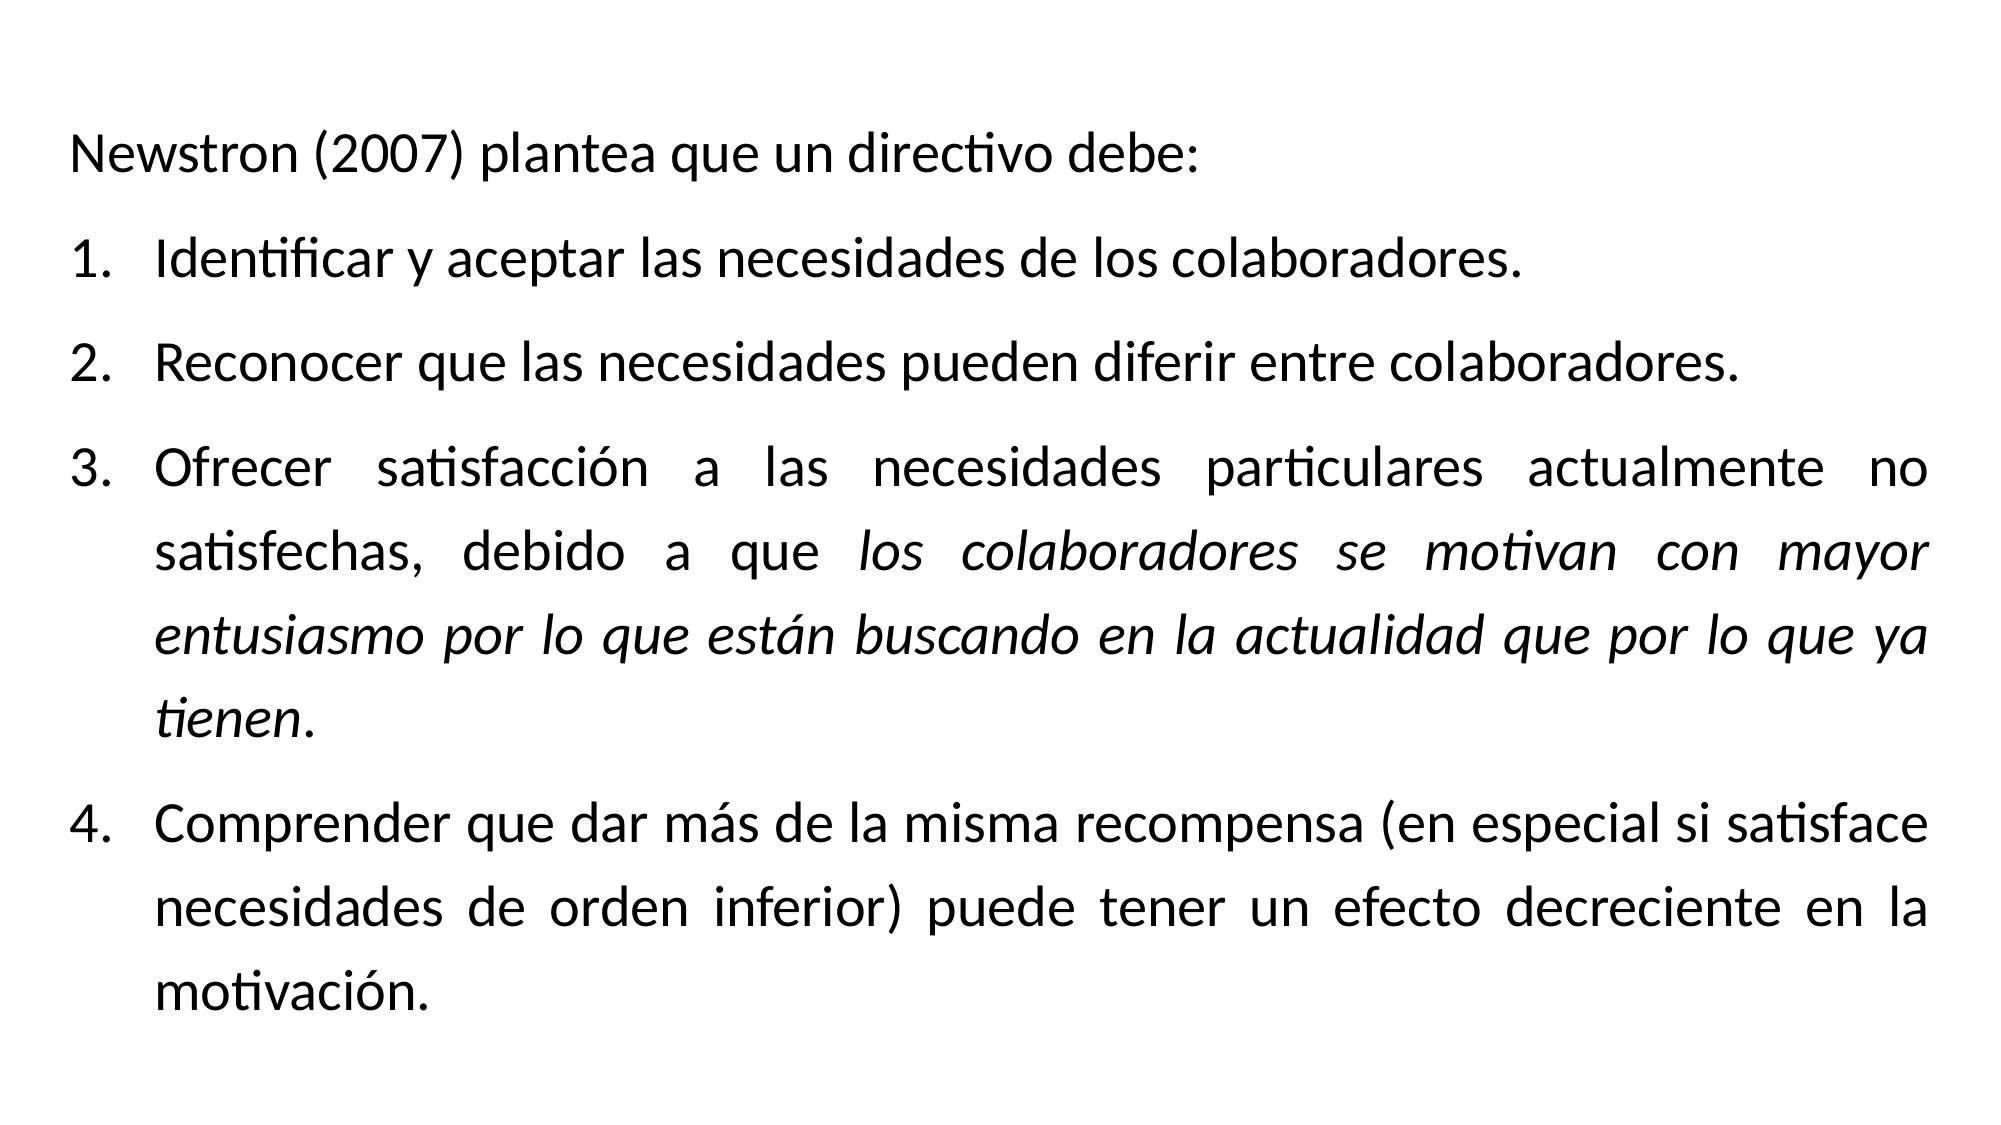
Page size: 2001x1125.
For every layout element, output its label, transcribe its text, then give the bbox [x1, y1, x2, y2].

list Newstron (2007) plantea que un directivo debe: Identificar y aceptar las necesidades de los colaboradores. Reconocer que las necesidades pueden diferir entre colaboradores. Ofrecer satisfacción a las necesidades particulares actualmente no satisfechas, debido a que los colaboradores se motivan con mayor entusiasmo por lo que están buscando en la actualidad que por lo que ya tienen. Comprender que dar más de la misma recompensa (en especial si satisface necesidades de orden inferior) puede tener un efecto decreciente en la motivación. [54, 92, 1946, 1038]
